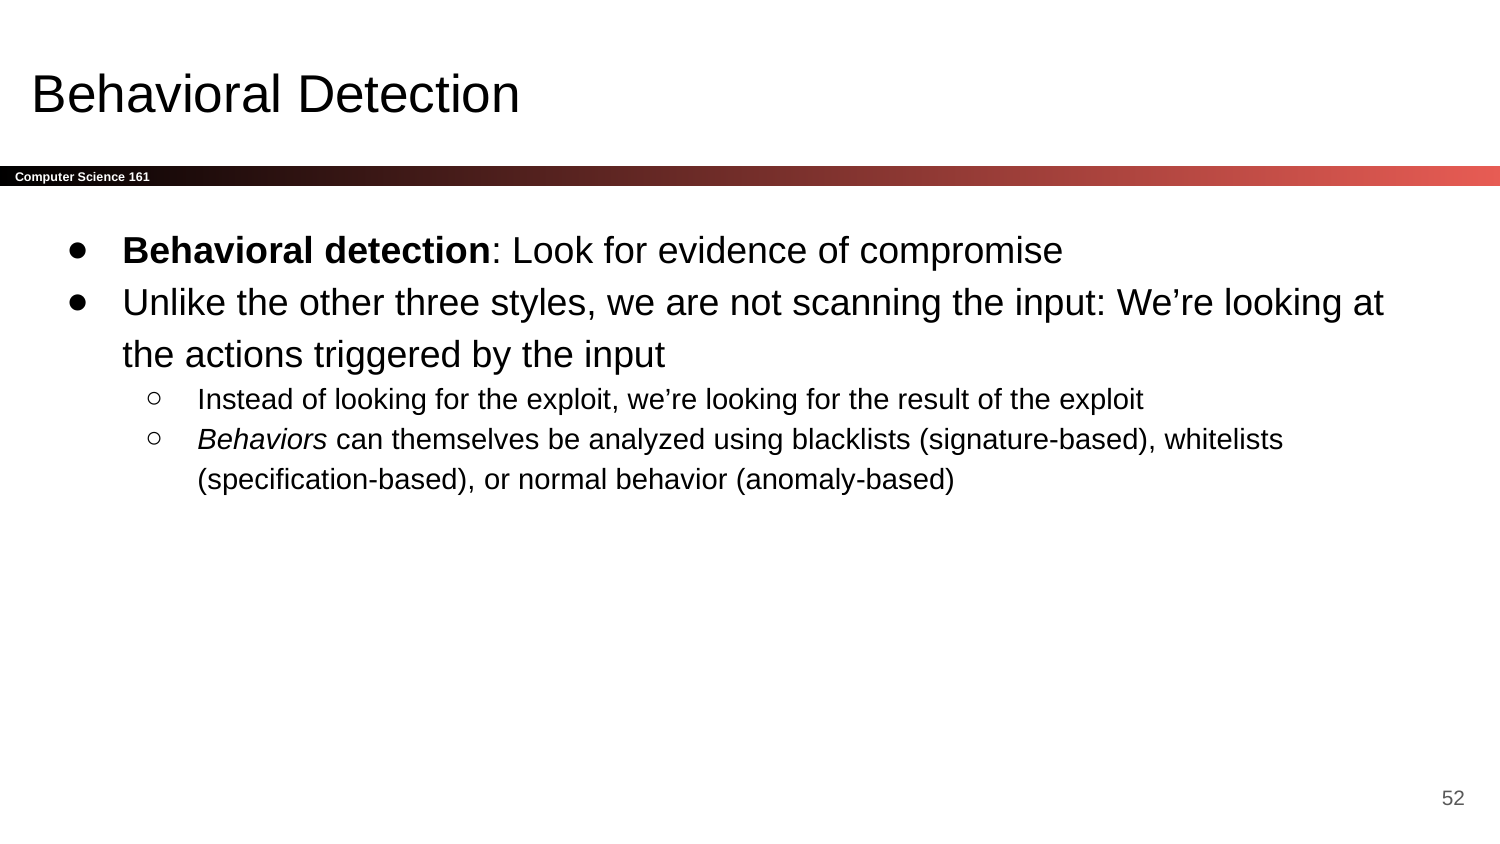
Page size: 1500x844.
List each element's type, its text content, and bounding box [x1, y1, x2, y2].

slide_number ‹#› [1389, 764, 1480, 830]
list Behavioral detection: Look for evidence of compromise Unlike the other three styles, we are not scanning the input: We’re looking at the actions triggered by the input Instead of looking for the exploit, we’re looking for the result of the exploit Behaviors can themselves be analyzed using blacklists (signature-based), whitelists (specification-based), or normal behavior (anomaly-based) [32, 204, 1431, 823]
title Behavioral Detection [16, 44, 1415, 139]
